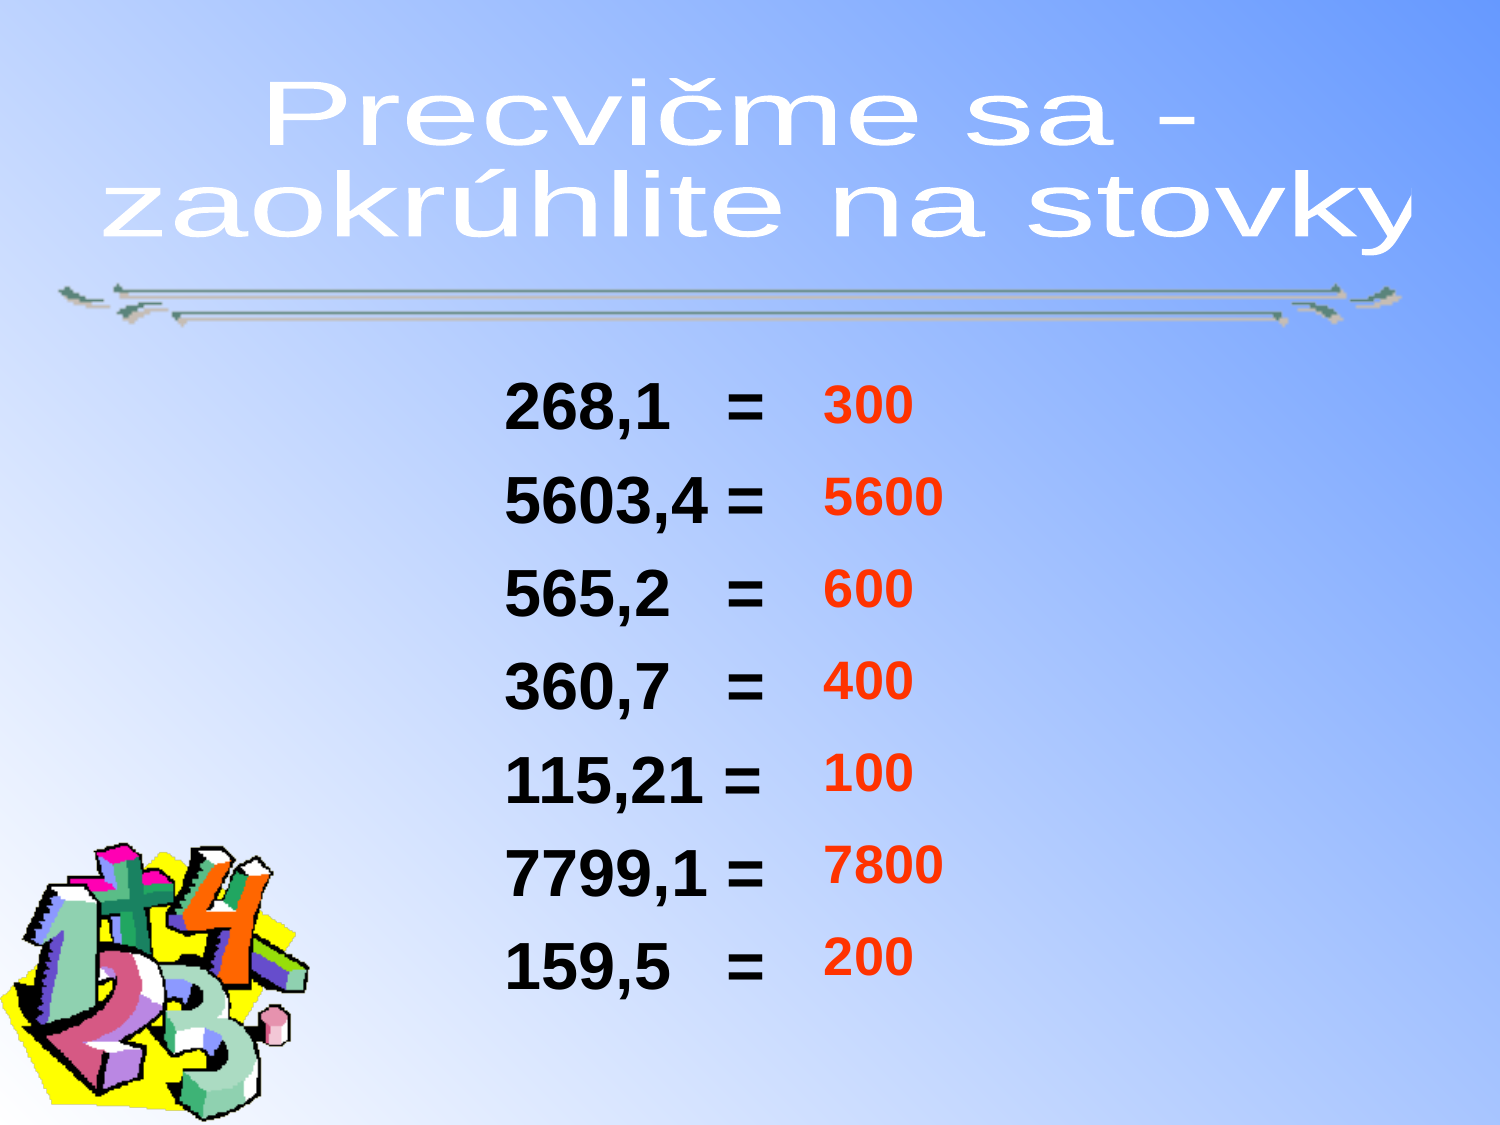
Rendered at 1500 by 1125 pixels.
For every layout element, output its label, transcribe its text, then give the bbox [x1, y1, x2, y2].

text_box 268,1 = 5603,4 = 565,2 = 360,7 = 115,21 = 7799,1 = 159,5 = [490, 262, 1425, 1083]
picture [52, 278, 1412, 347]
picture [0, 840, 313, 1125]
text_box 300 5600 600 400 100 7800 200 [809, 361, 1081, 994]
